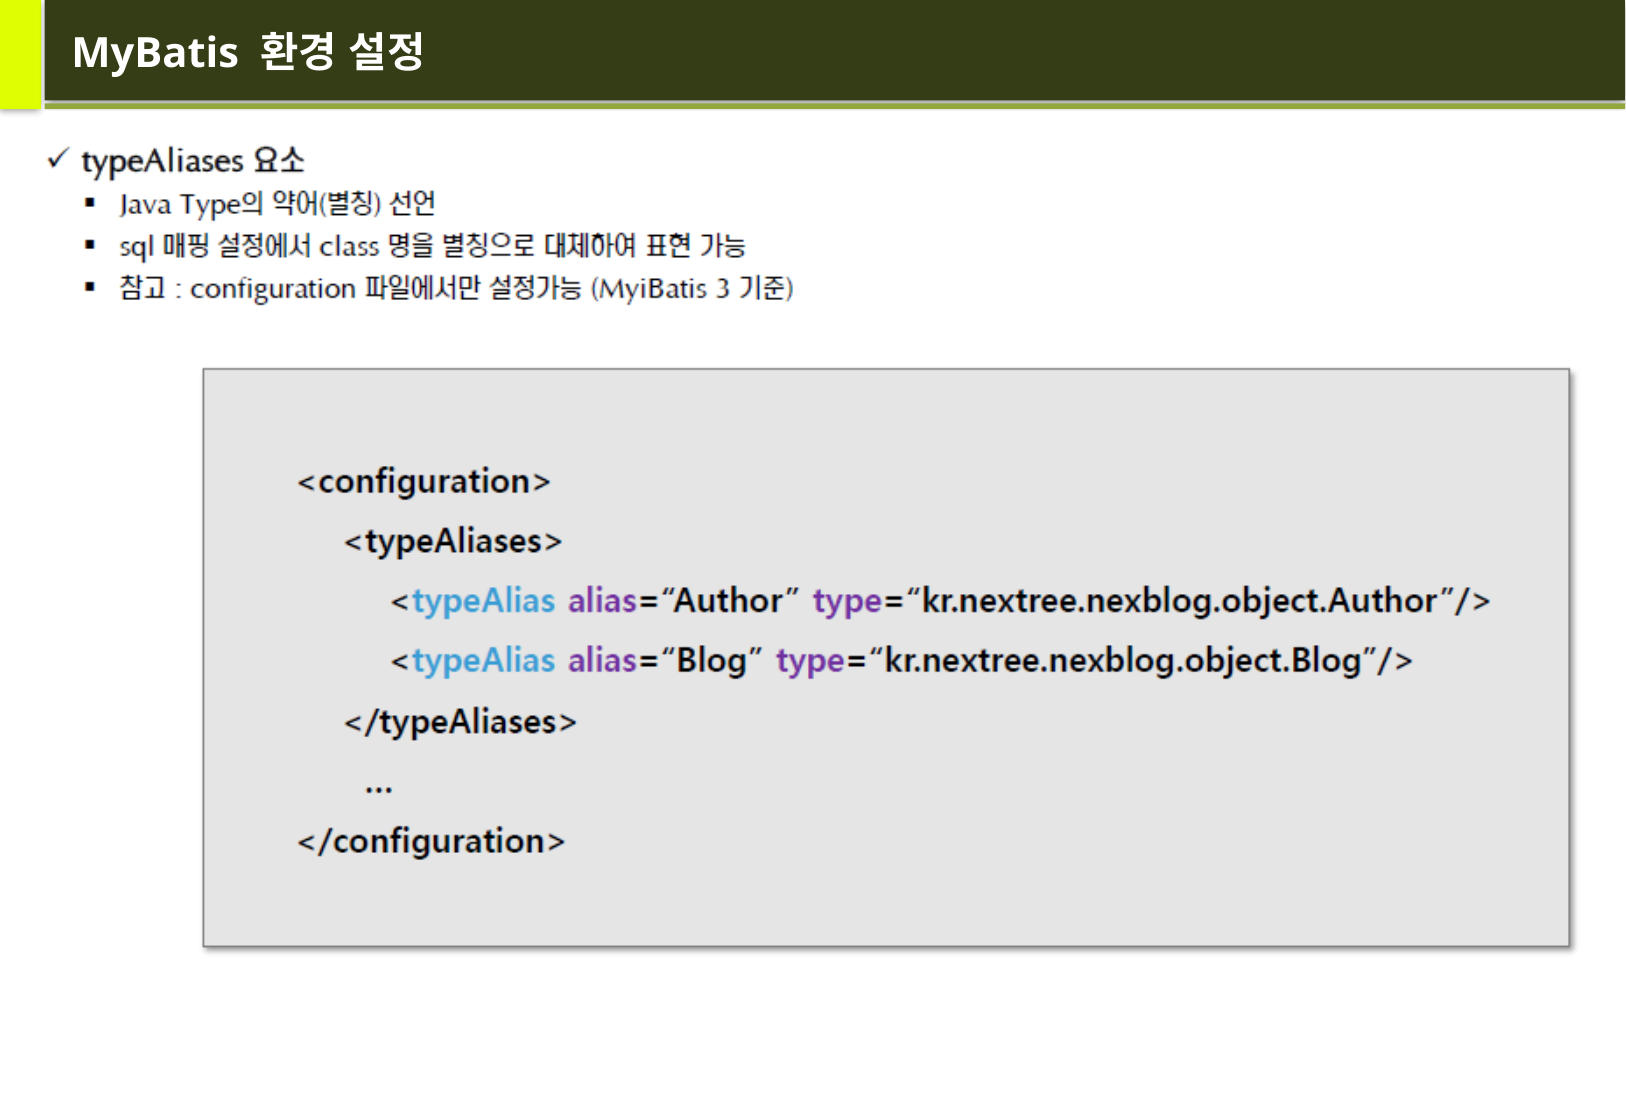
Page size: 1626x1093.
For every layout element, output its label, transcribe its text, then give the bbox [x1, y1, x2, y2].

title MyBatis 환경 설정 [56, 0, 1604, 103]
picture [40, 142, 1581, 960]
